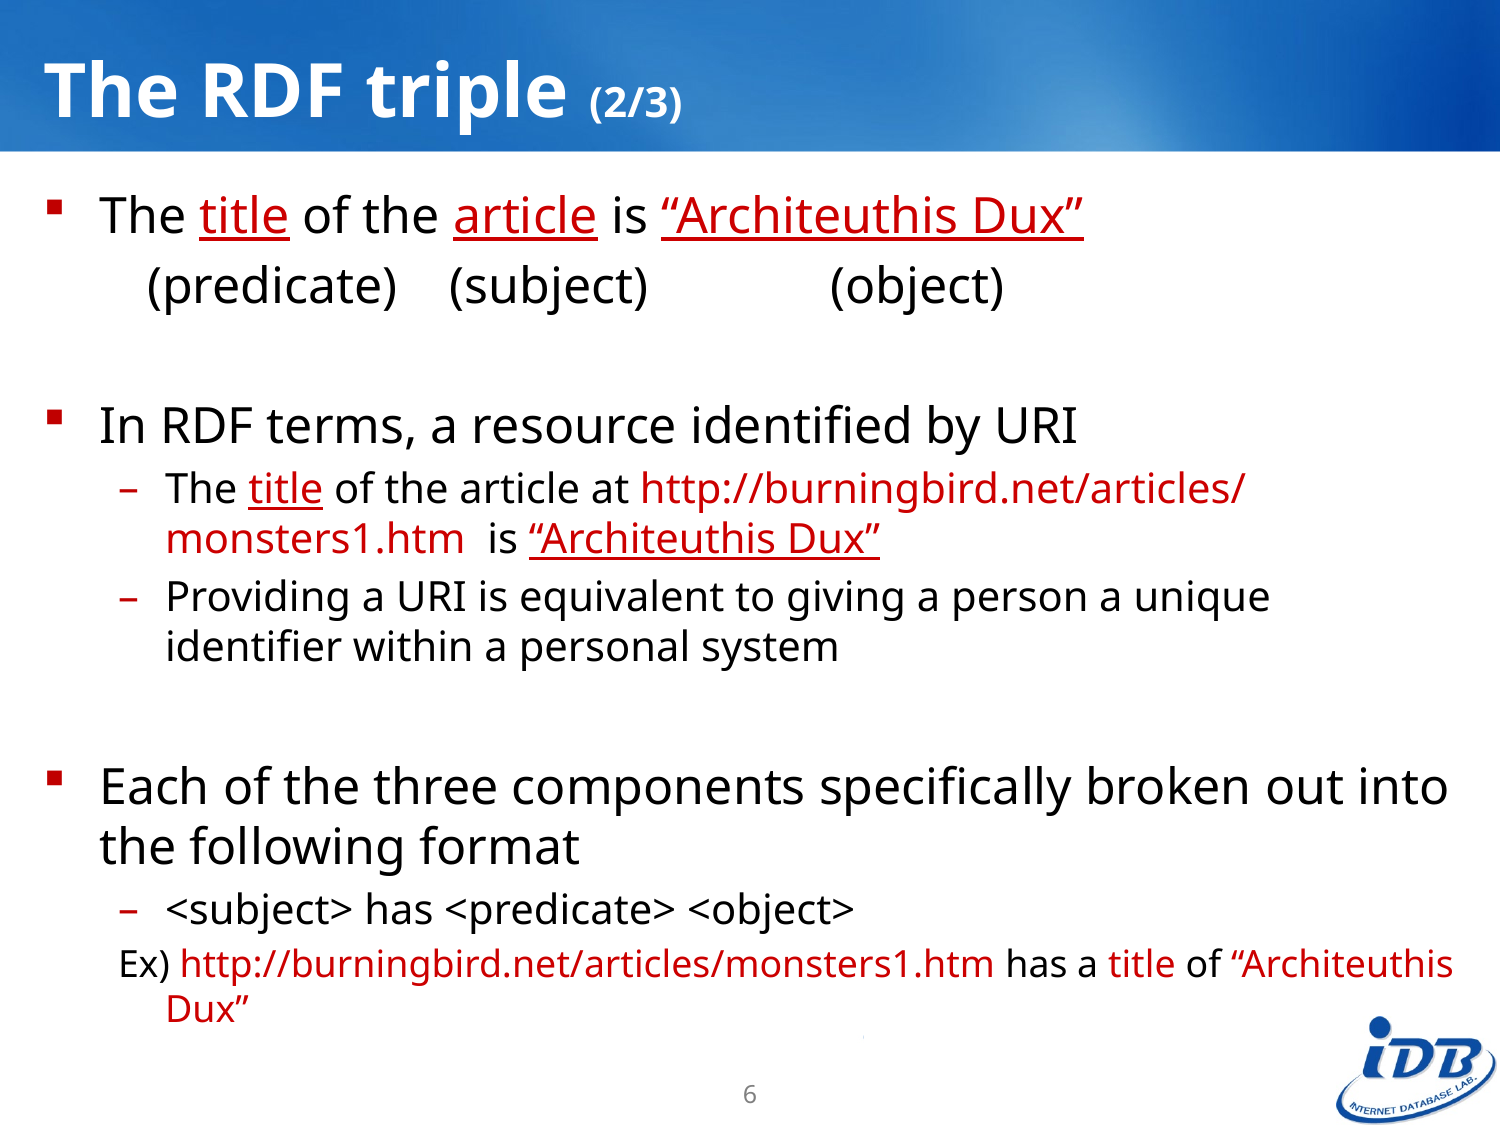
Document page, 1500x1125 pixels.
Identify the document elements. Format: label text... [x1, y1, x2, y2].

picture [0, 0, 1500, 1125]
slide_number 6 [688, 1078, 812, 1114]
title The RDF triple (2/3) [28, 23, 1472, 153]
list The title of the article is “Architeuthis Dux” (predicate) (subject) (object) In RDF terms, a resource identified by URI The title of the article at http://burningbird.net/articles/monsters1.htm is “Architeuthis Dux” Providing a URI is equivalent to giving a person a unique identifier within a personal system Each of the three components specifically broken out into the following format <subject> has <predicate> <object> Ex) http://burningbird.net/articles/monsters1.htm has a title of “Architeuthis Dux” [28, 175, 1472, 1067]
